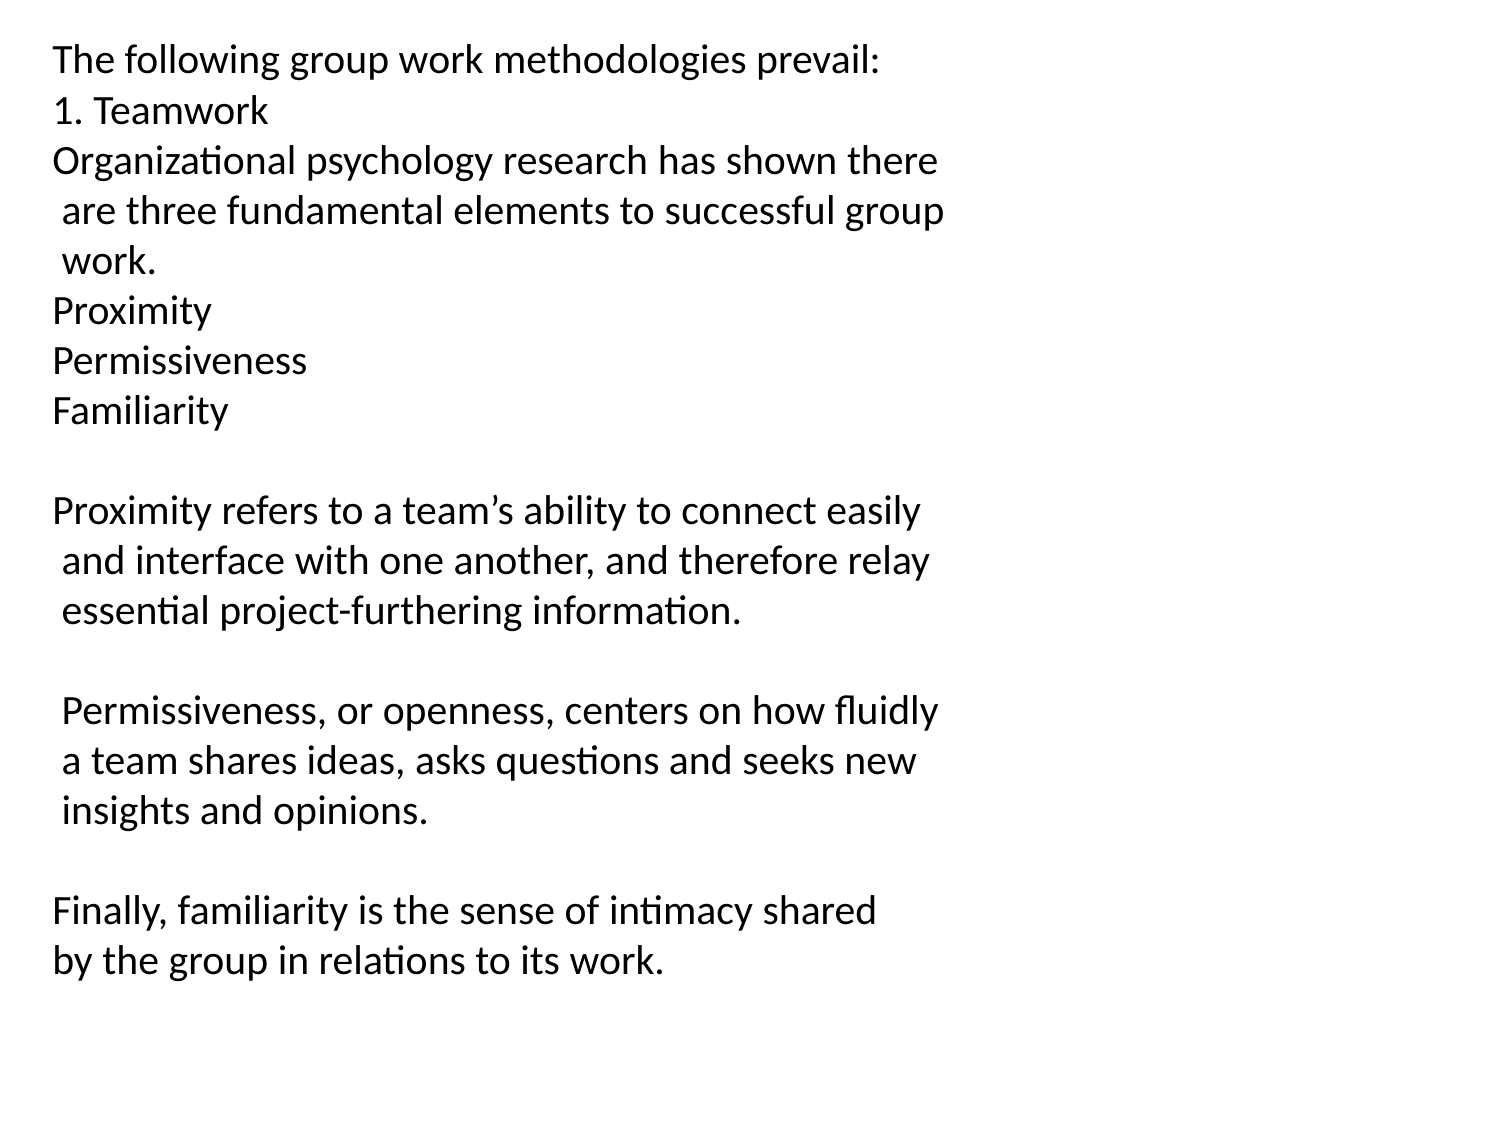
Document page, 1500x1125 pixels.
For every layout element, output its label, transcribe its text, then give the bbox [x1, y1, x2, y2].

text_box The following group work methodologies prevail: 1. Teamwork Organizational psychology research has shown there are three fundamental elements to successful group work. Proximity Permissiveness Familiarity Proximity refers to a team’s ability to connect easily and interface with one another, and therefore relay essential project-furthering information. Permissiveness, or openness, centers on how fluidly a team shares ideas, asks questions and seeks new insights and opinions. Finally, familiarity is the sense of intimacy shared by the group in relations to its work. [37, 24, 1500, 991]
